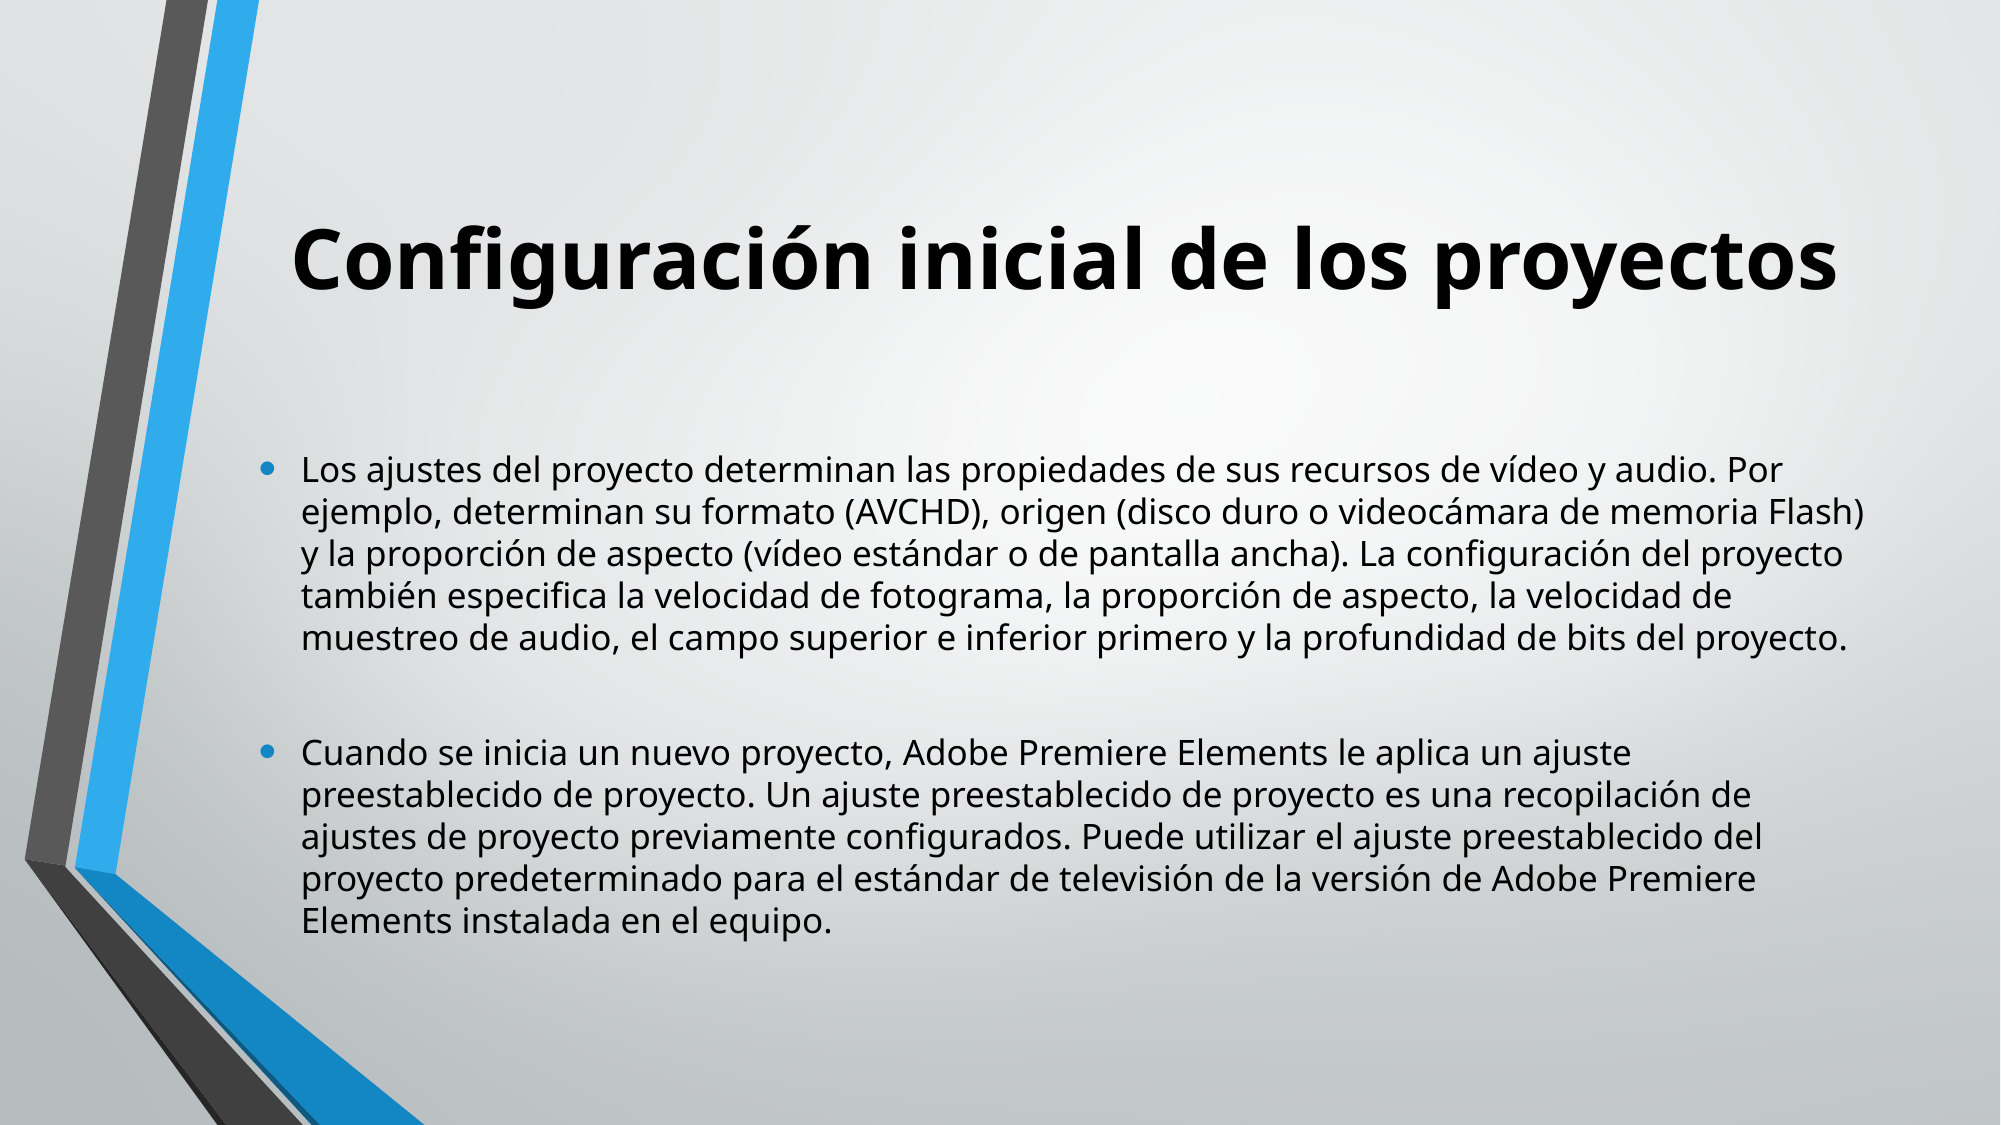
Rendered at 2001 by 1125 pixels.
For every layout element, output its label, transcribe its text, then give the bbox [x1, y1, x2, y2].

list Los ajustes del proyecto determinan las propiedades de sus recursos de vídeo y audio. Por ejemplo, determinan su formato (AVCHD), origen (disco duro o videocámara de memoria Flash) y la proporción de aspecto (vídeo estándar o de pantalla ancha). La configuración del proyecto también especifica la velocidad de fotograma, la proporción de aspecto, la velocidad de muestreo de audio, el campo superior e inferior primero y la profundidad de bits del proyecto. Cuando se inicia un nuevo proyecto, Adobe Premiere Elements le aplica un ajuste preestablecido de proyecto. Un ajuste preestablecido de proyecto es una recopilación de ajustes de proyecto previamente configurados. Puede utilizar el ajuste preestablecido del proyecto predeterminado para el estándar de televisión de la versión de Adobe Premiere Elements instalada en el equipo. [243, 437, 1887, 950]
title Configuración inicial de los proyectos [243, 112, 1887, 400]
